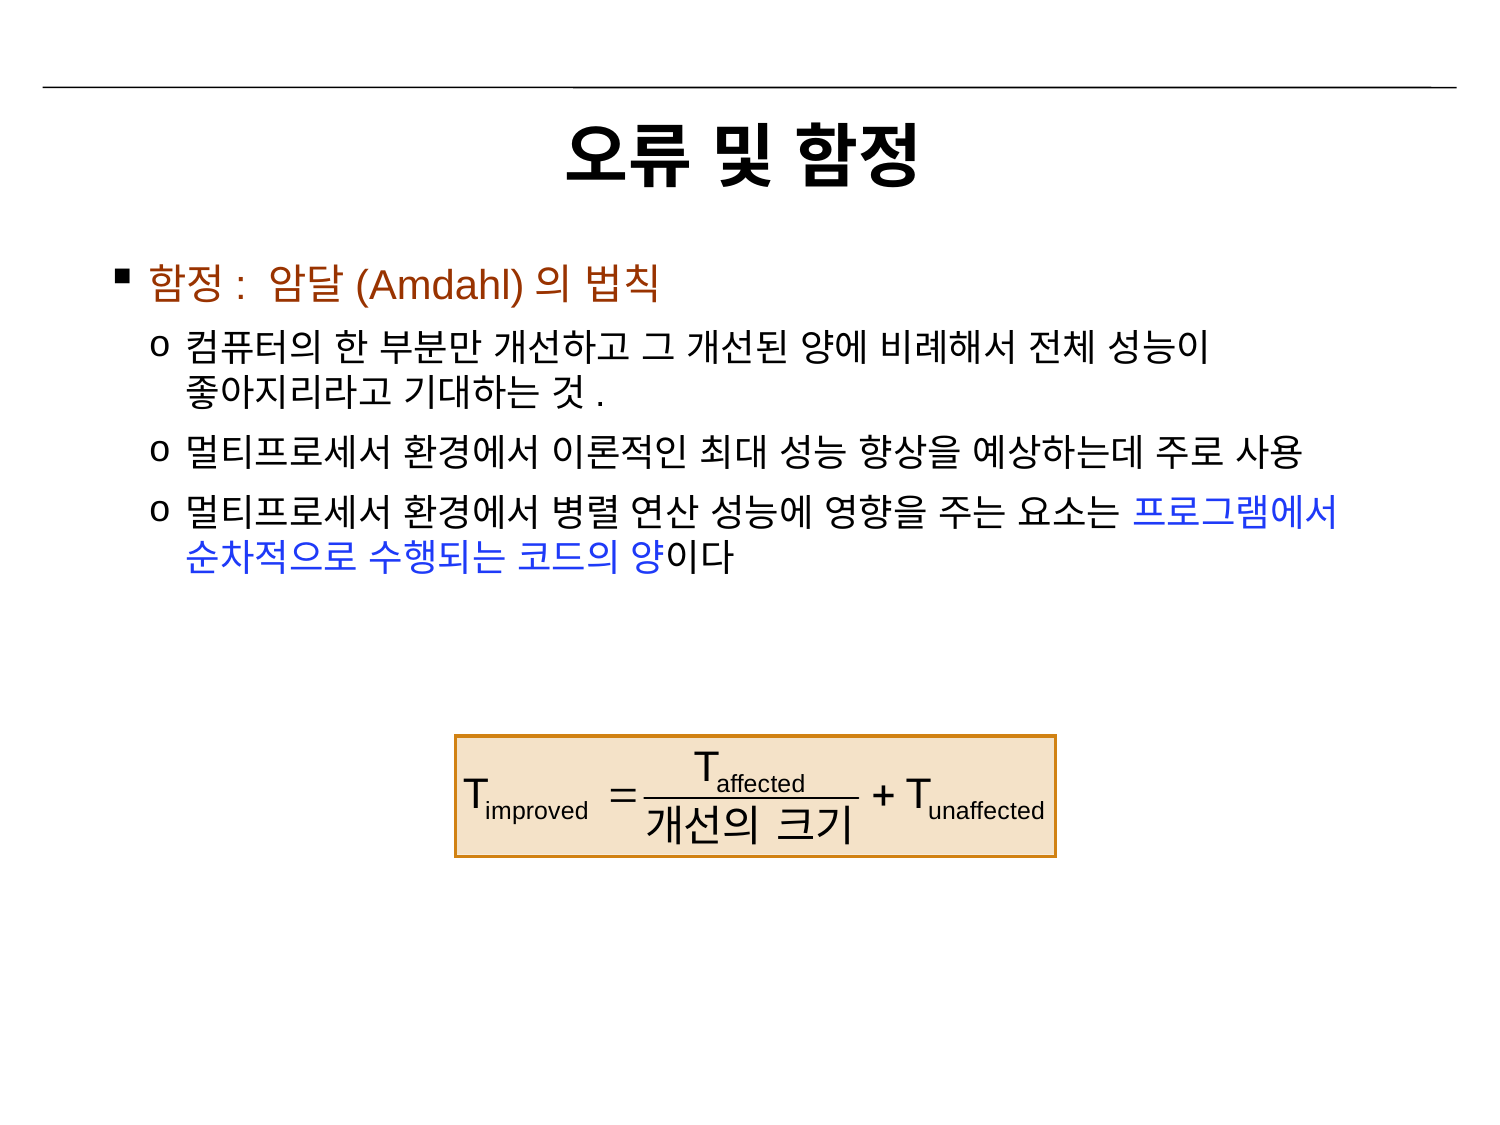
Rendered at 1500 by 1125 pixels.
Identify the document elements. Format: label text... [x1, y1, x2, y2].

list 함정: 암달(Amdahl)의 법칙 컴퓨터의 한 부분만 개선하고 그 개선된 양에 비례해서 전체 성능이 좋아지리라고 기대하는 것. 멀티프로세서 환경에서 이론적인 최대 성능 향상을 예상하는데 주로 사용 멀티프로세서 환경에서 병렬 연산 성능에 영향을 주는 요소는 프로그램에서 순차적으로 수행되는 코드의 양이다 [95, 250, 1416, 1050]
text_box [457, 737, 1054, 855]
title 오류 및 함정 [37, 112, 1450, 213]
